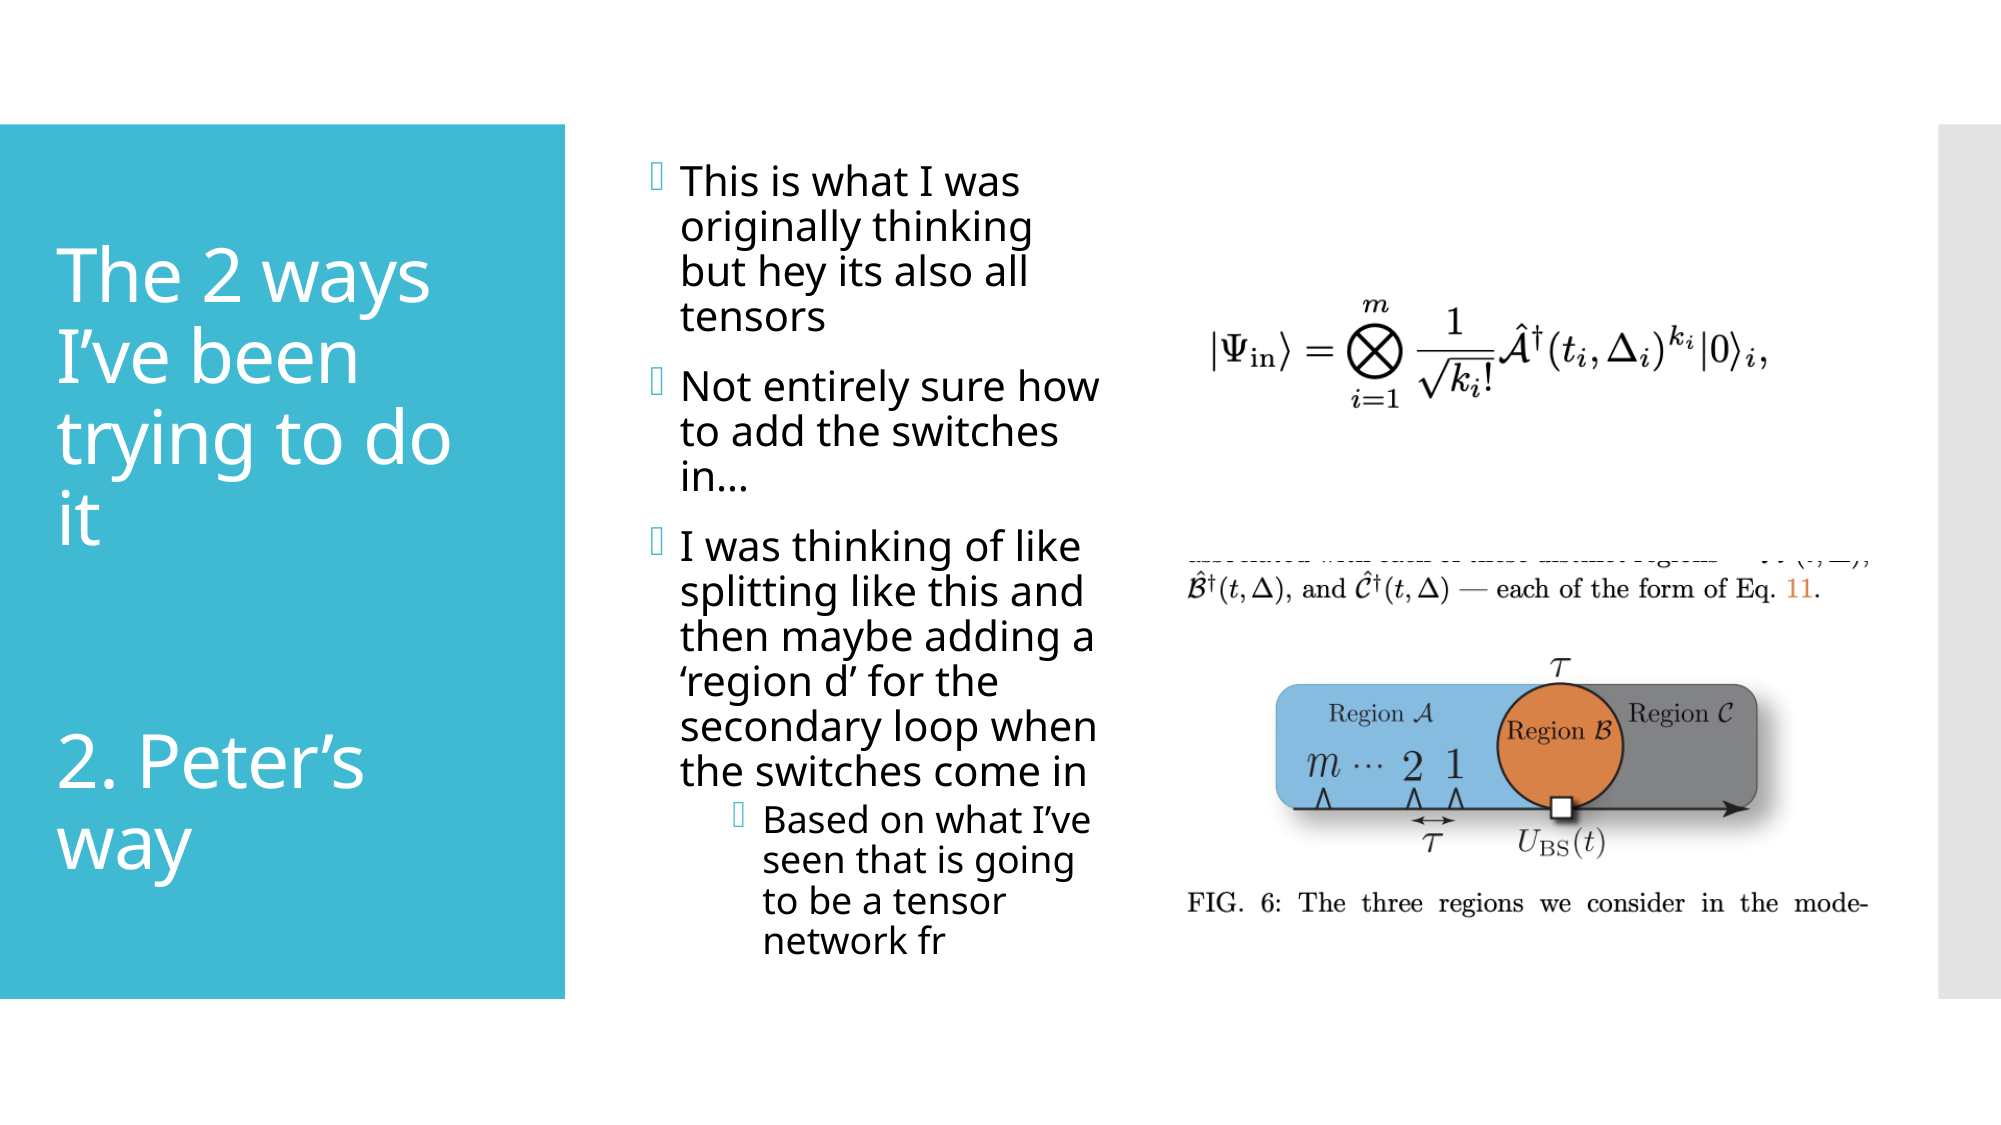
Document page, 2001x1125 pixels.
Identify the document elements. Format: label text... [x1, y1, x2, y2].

title The 2 ways I’ve been trying to do it 2. Peter’s way [41, 184, 525, 940]
picture [1117, 243, 1884, 457]
list This is what I was originally thinking but hey its also all tensors Not entirely sure how to add the switches in… I was thinking of like splitting like this and then maybe adding a ‘region d’ for the secondary loop when the switches come in Based on what I’ve seen that is going to be a tensor network fr [634, 141, 1119, 982]
picture [1134, 561, 1898, 921]
